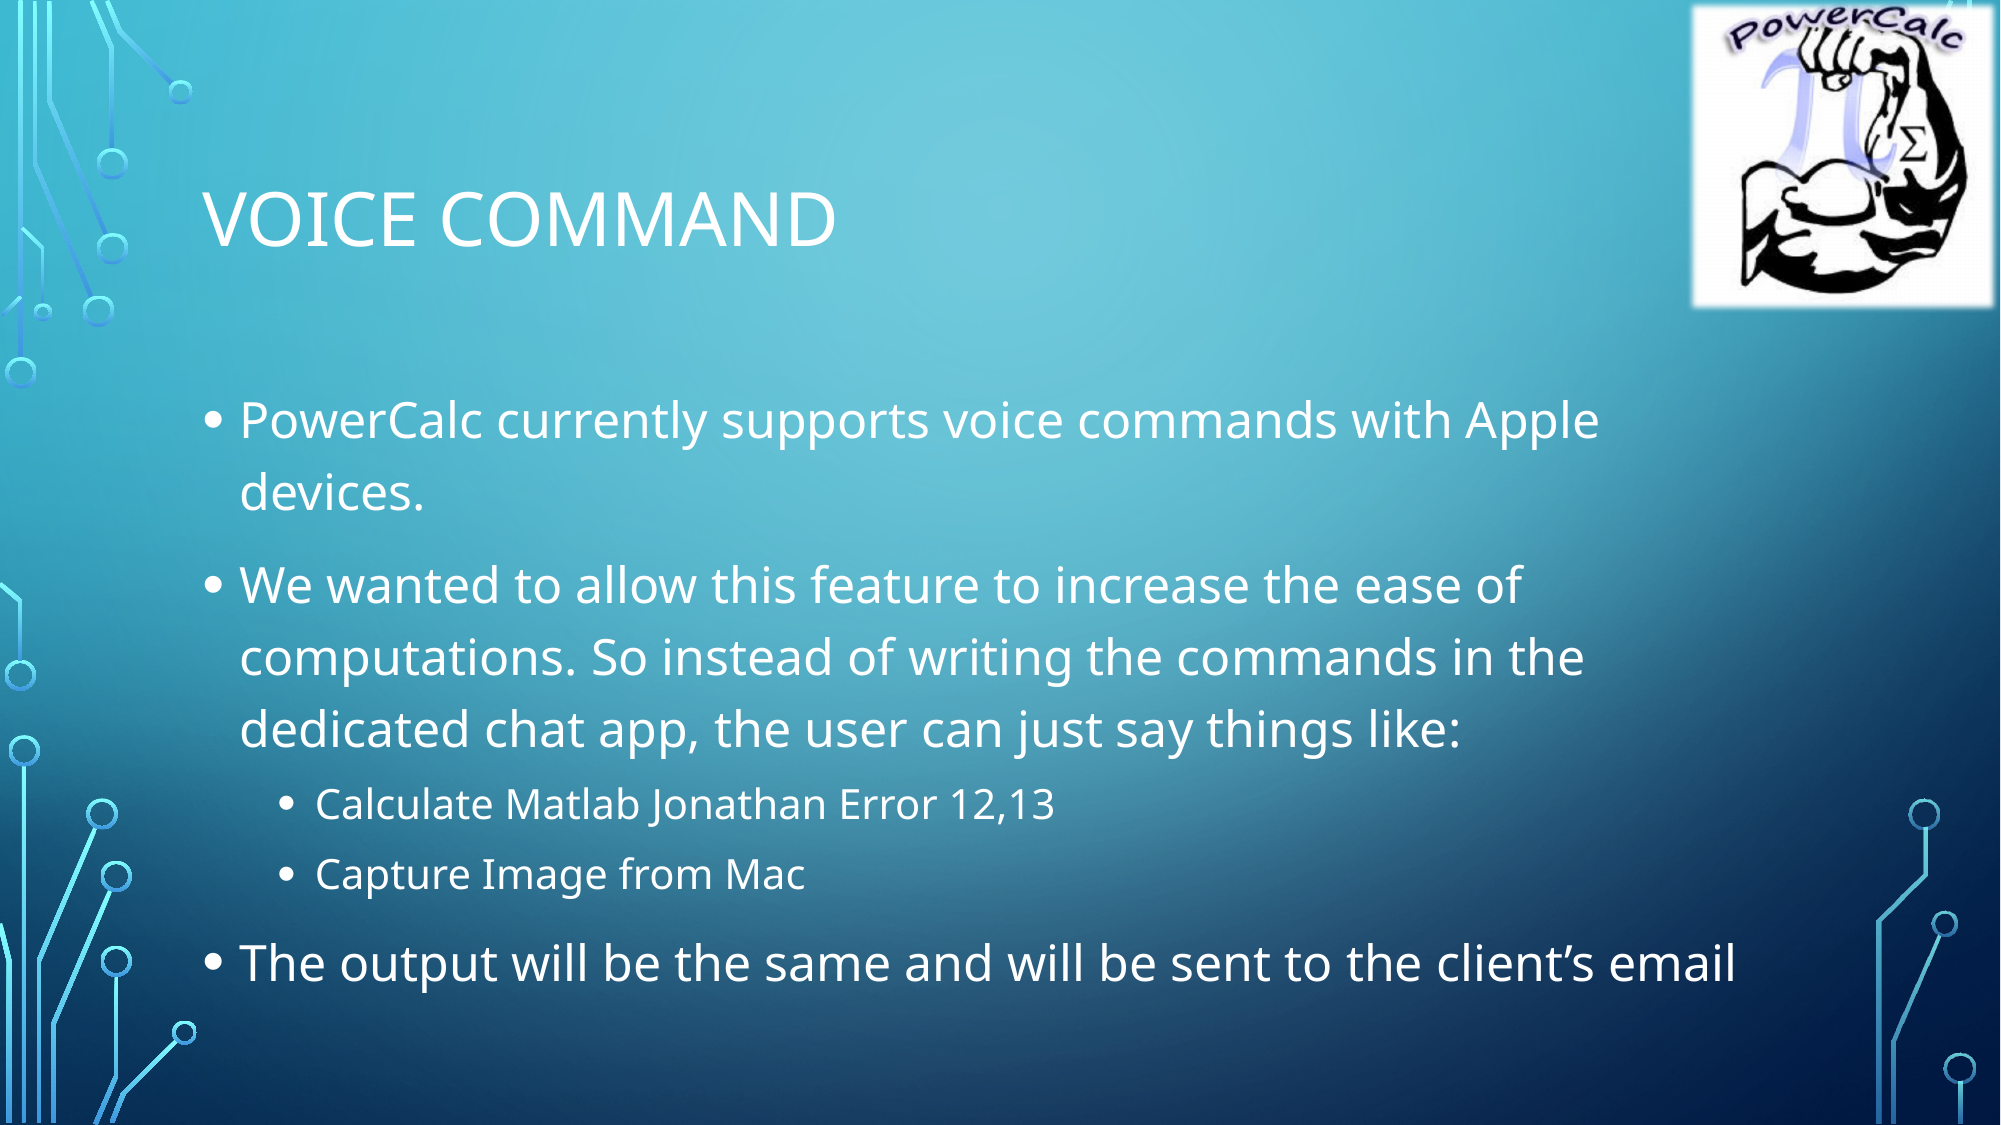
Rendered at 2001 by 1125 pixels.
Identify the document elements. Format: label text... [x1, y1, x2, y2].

list PowerCalc currently supports voice commands with Apple devices. We wanted to allow this feature to increase the ease of computations. So instead of writing the commands in the dedicated chat app, the user can just say things like: Calculate Matlab Jonathan Error 12,13 Capture Image from Mac The output will be the same and will be sent to the client’s email [187, 369, 1813, 950]
picture [1685, 0, 2000, 315]
title Voice command [187, 101, 1813, 344]
